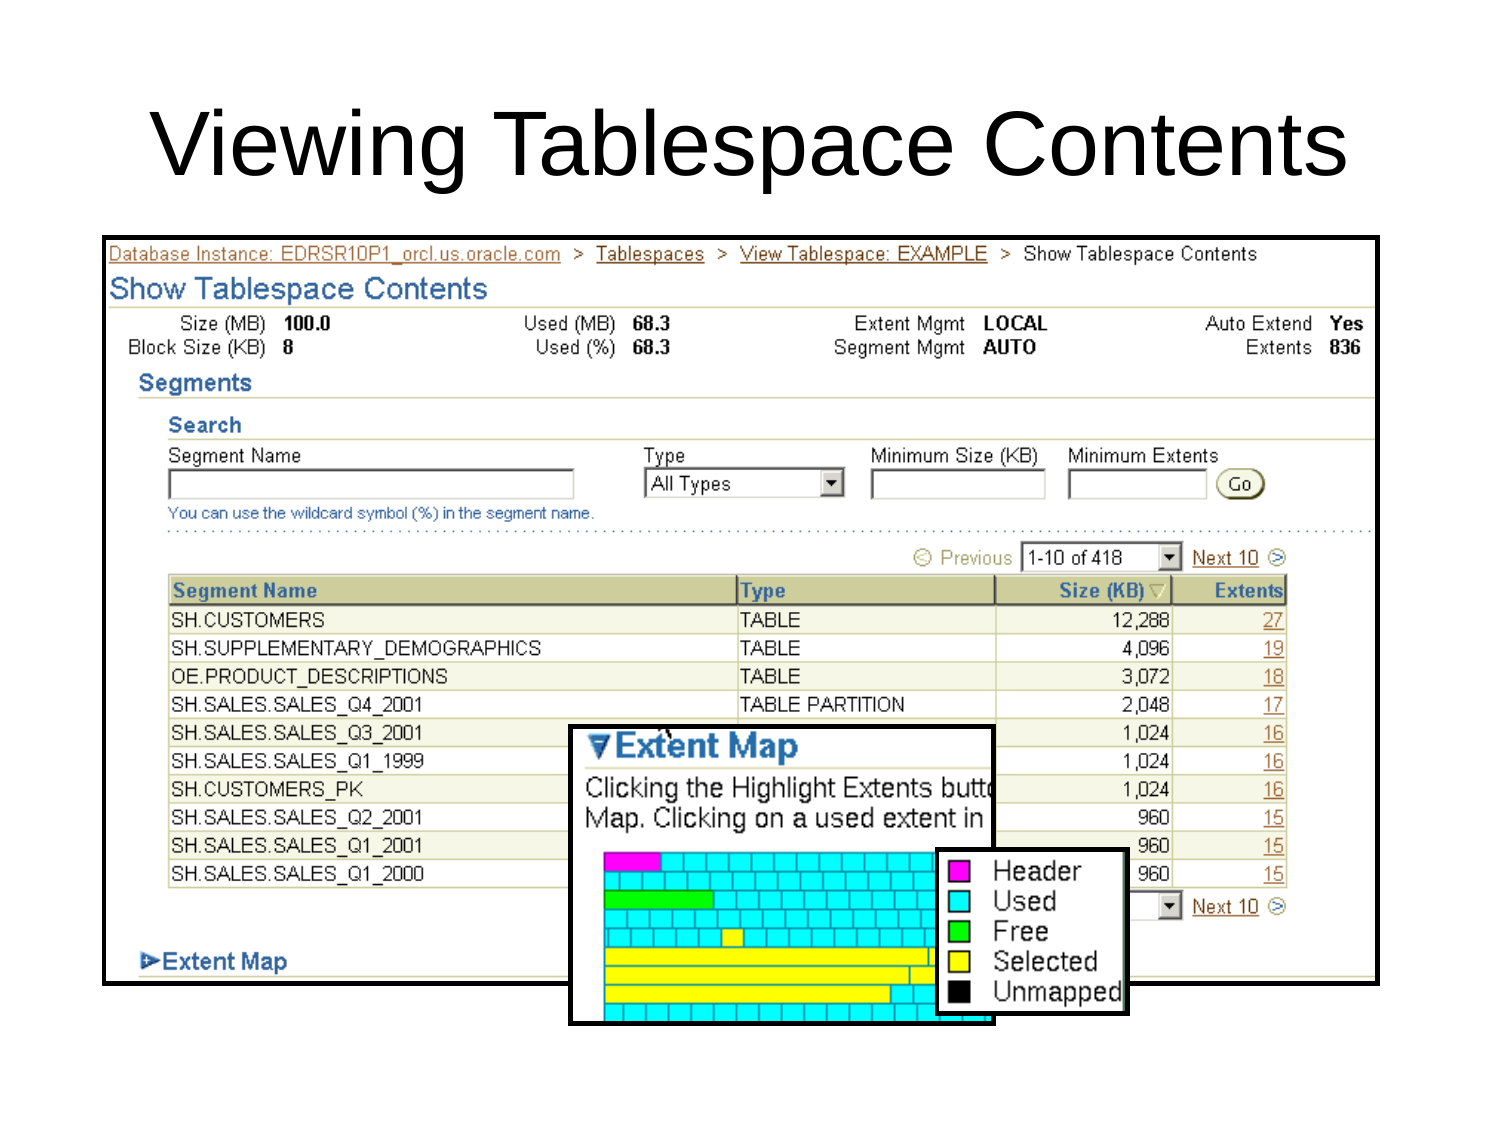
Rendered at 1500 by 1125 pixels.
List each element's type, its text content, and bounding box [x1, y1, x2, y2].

picture [105, 239, 1376, 1022]
title Viewing Tablespace Contents [75, 45, 1425, 233]
